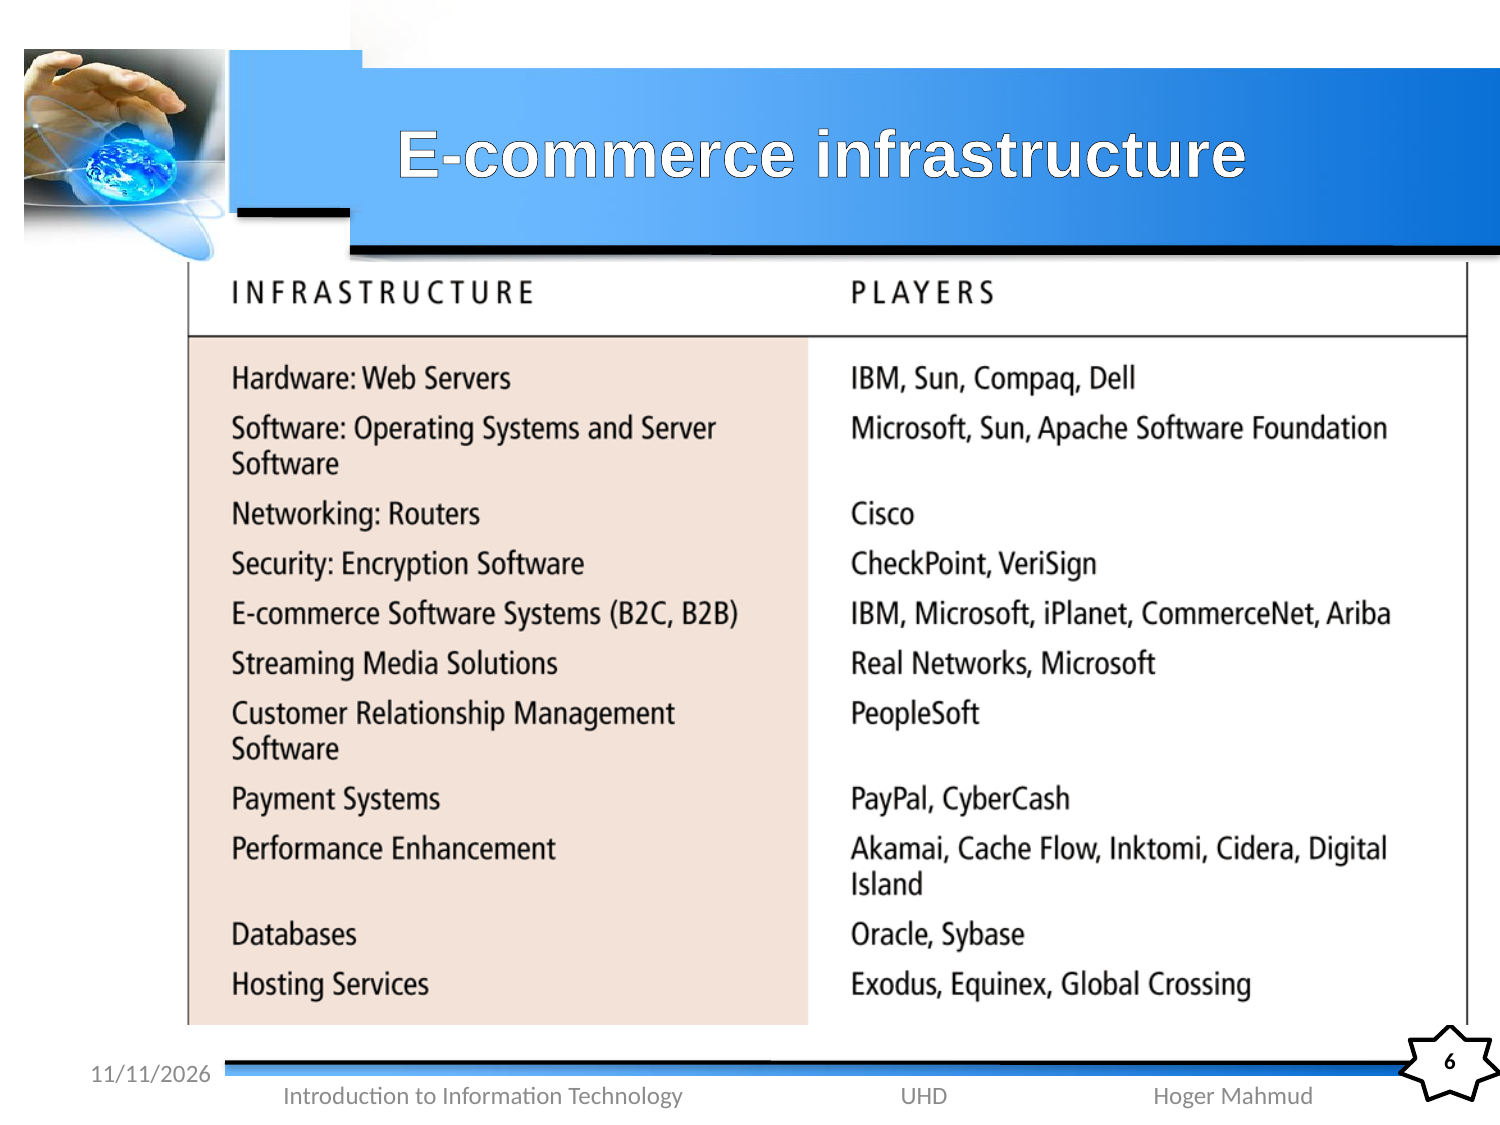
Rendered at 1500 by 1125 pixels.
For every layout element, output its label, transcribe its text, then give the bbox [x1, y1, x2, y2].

title E-commerce infrastructure [366, 112, 1500, 189]
footer Introduction to Information Technology UHD Hoger Mahmud [249, 1084, 1350, 1125]
picture [224, 1063, 1500, 1125]
text_box 6 [1407, 1034, 1500, 1098]
picture [0, 0, 1500, 1125]
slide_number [75, 1042, 425, 1103]
